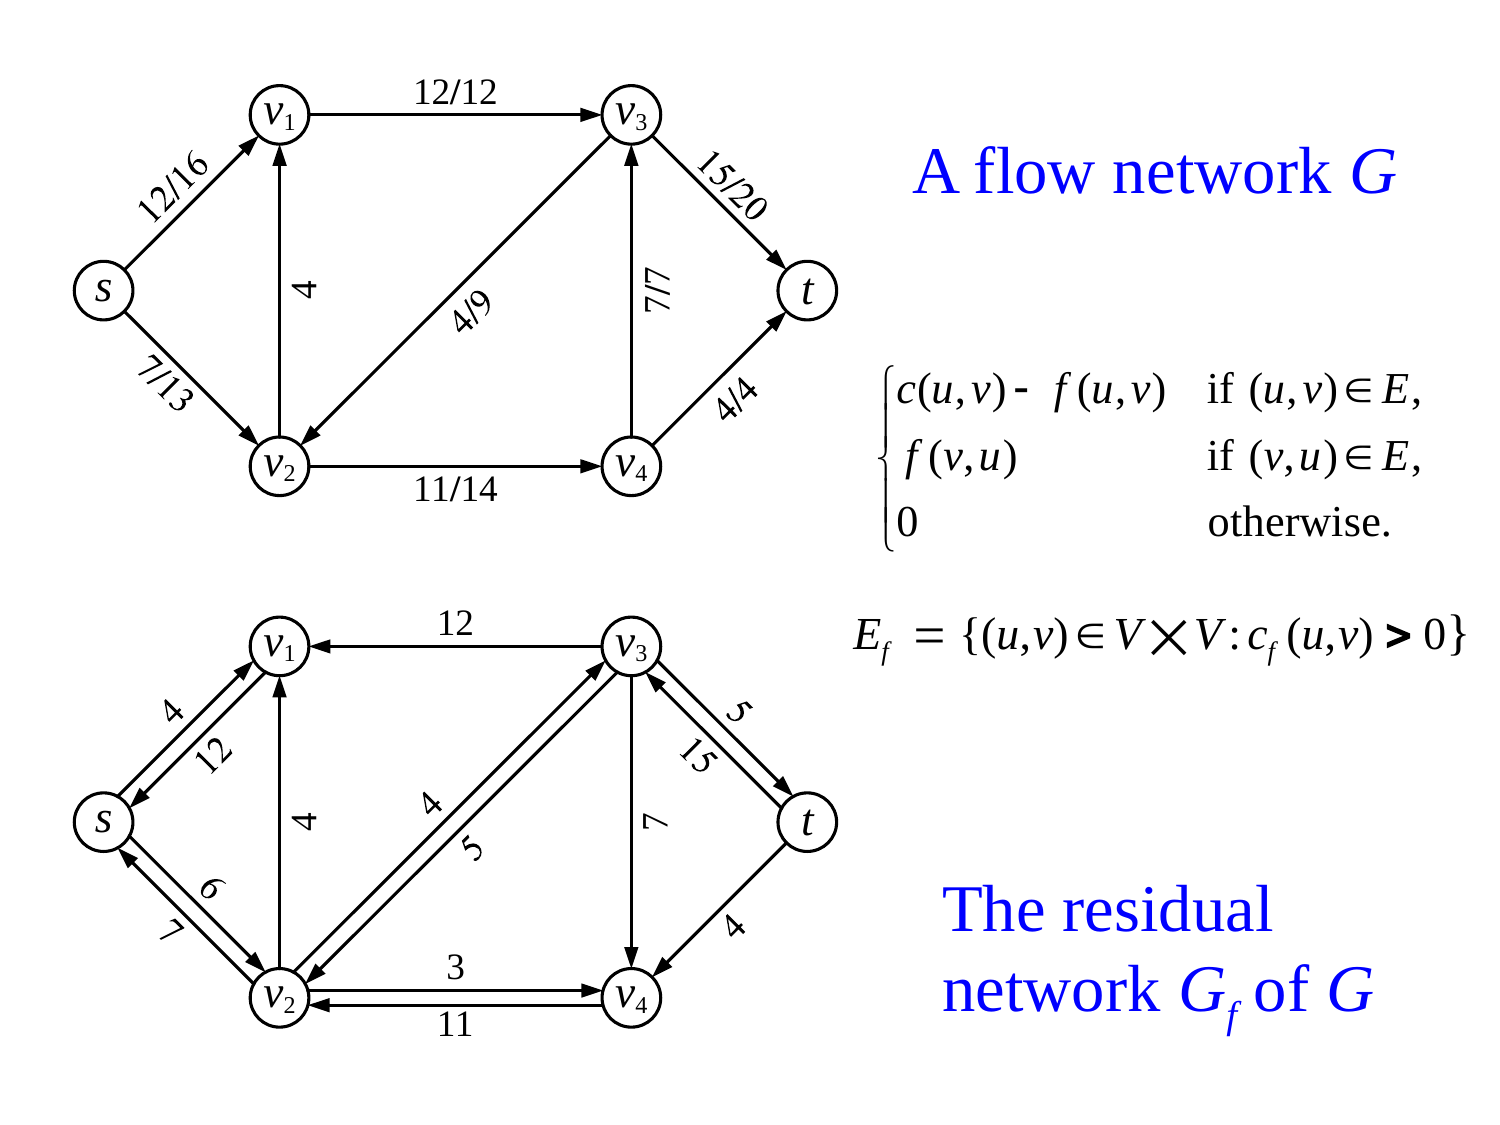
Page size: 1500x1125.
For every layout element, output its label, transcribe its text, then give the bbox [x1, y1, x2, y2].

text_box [867, 355, 1430, 563]
picture [70, 60, 839, 529]
text_box Ef = {(u,v)V⨉V:cf (u,v) > 0} [840, 591, 1459, 681]
list A flow network G [897, 119, 1430, 209]
picture [70, 591, 839, 1065]
list The residual network Gf of G [926, 857, 1400, 1036]
